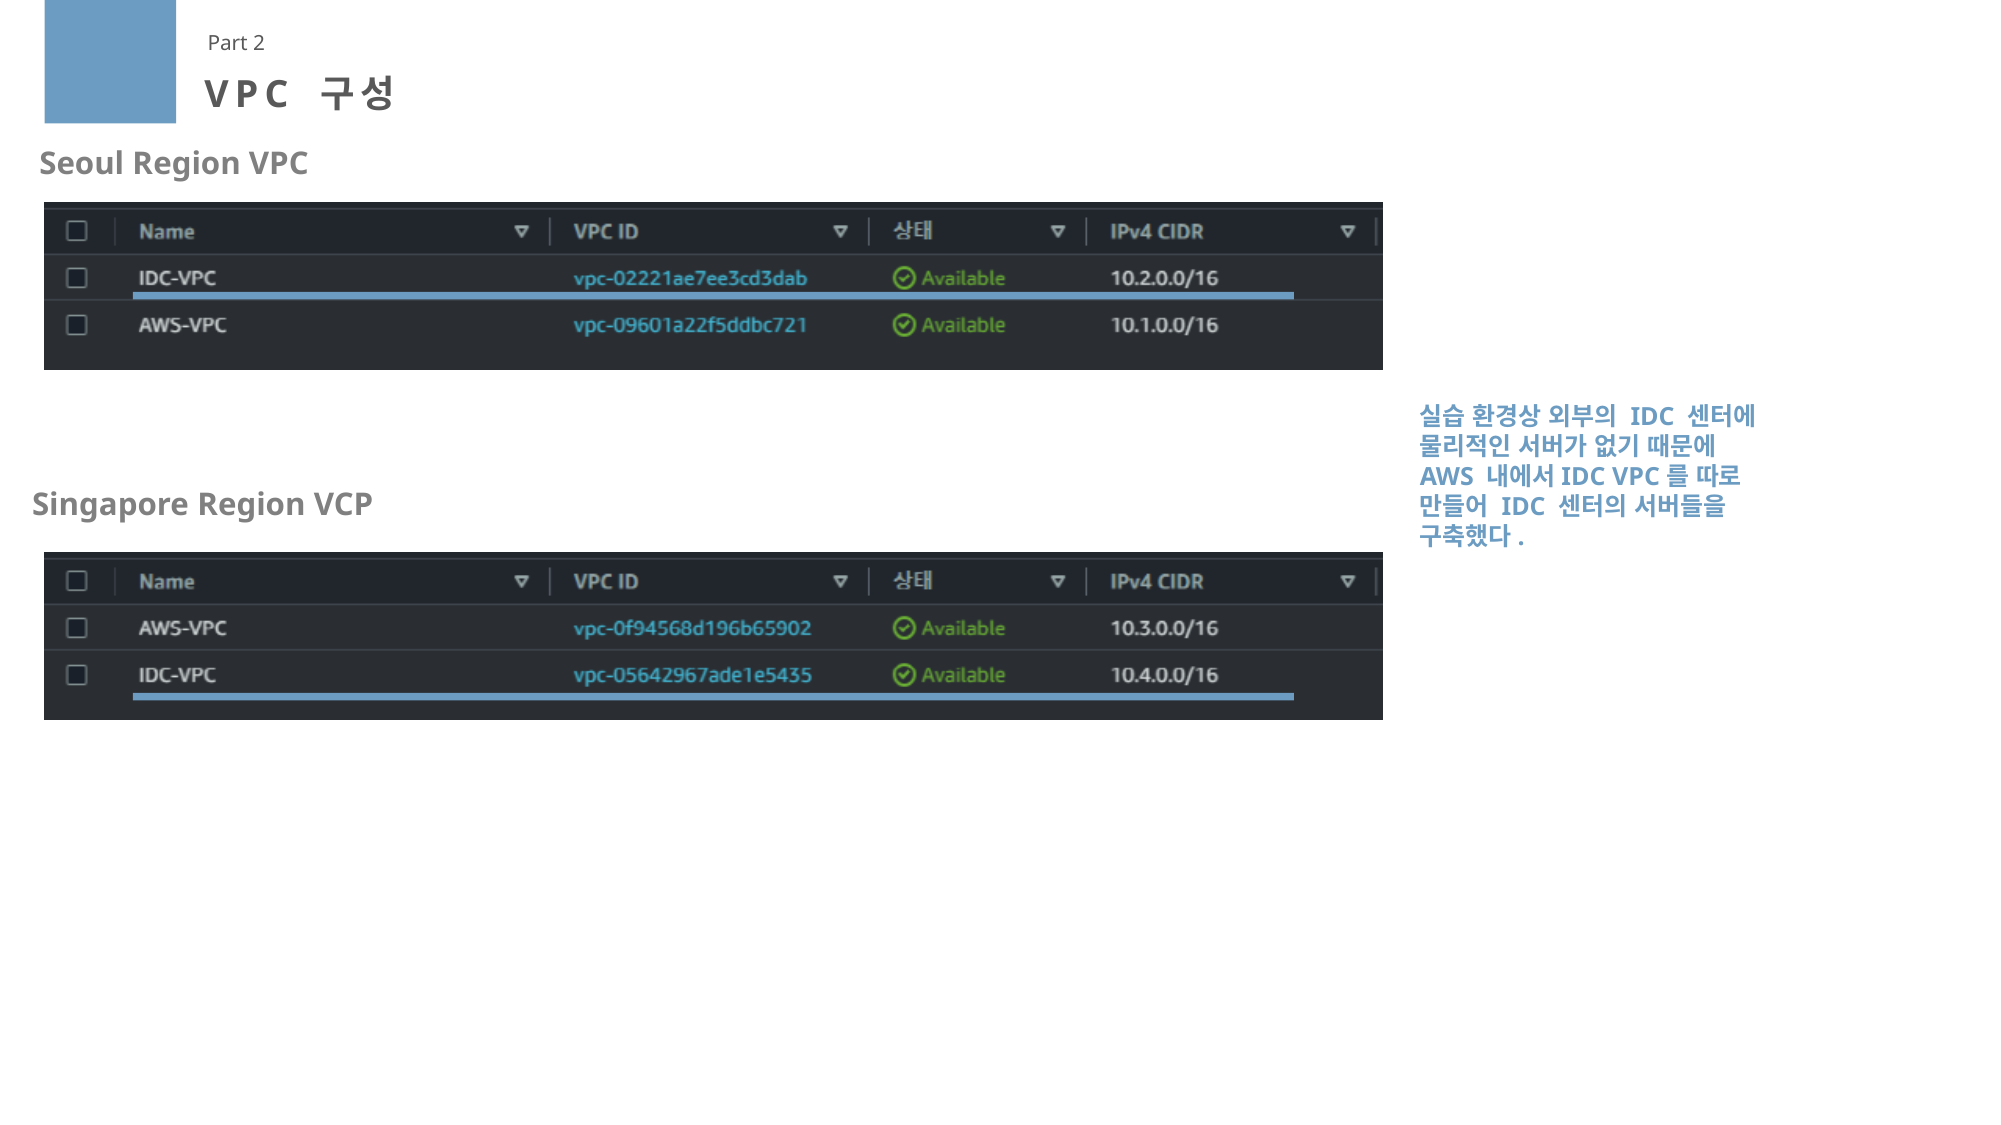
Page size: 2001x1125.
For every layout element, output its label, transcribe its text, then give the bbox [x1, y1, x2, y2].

picture [44, 202, 1383, 370]
text_box Singapore Region VCP [17, 476, 389, 529]
text_box VPC 구성 [189, 62, 411, 123]
picture [44, 552, 1383, 720]
text_box Seoul Region VPC [24, 135, 324, 189]
text_box 실습 환경상 외부의 IDC 센터에 물리적인 서버가 없기 때문에 AWS 내에서IDC VPC를 따로 만들어 IDC 센터의 서버들을 구축했다. [1404, 393, 1801, 558]
text_box [44, 0, 177, 124]
text_box Part 2 [192, 22, 280, 62]
